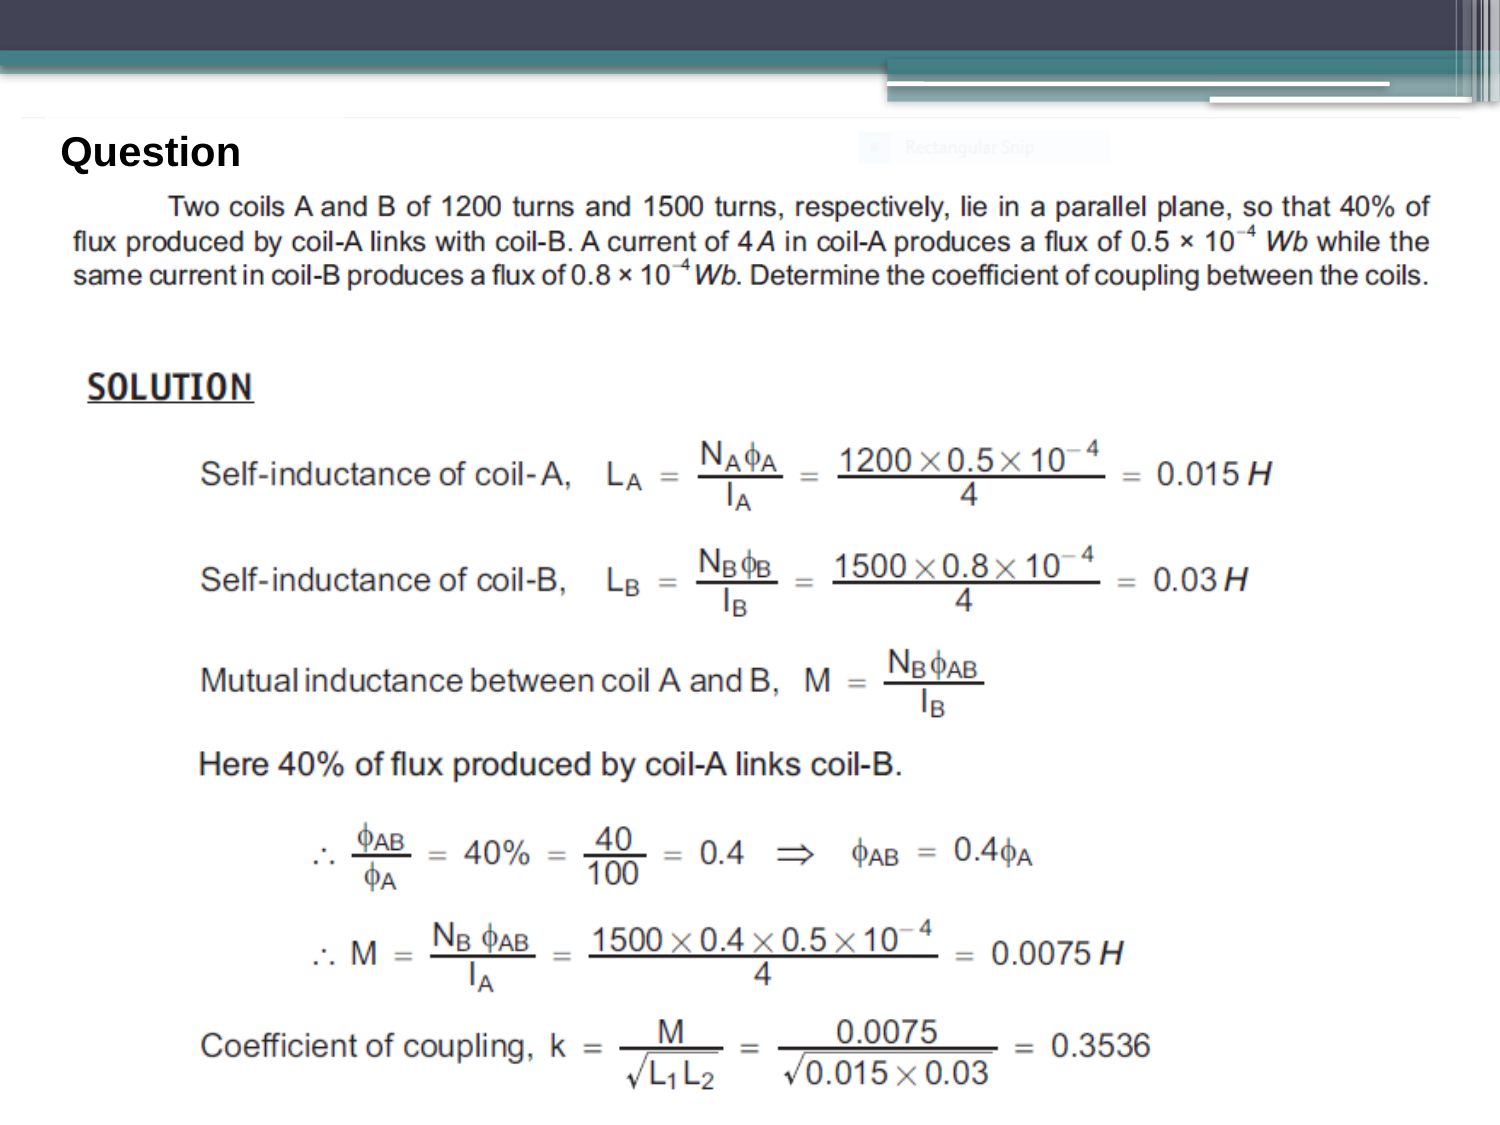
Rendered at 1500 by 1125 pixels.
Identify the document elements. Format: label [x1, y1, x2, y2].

picture [45, 349, 1469, 1105]
picture [21, 117, 1461, 317]
